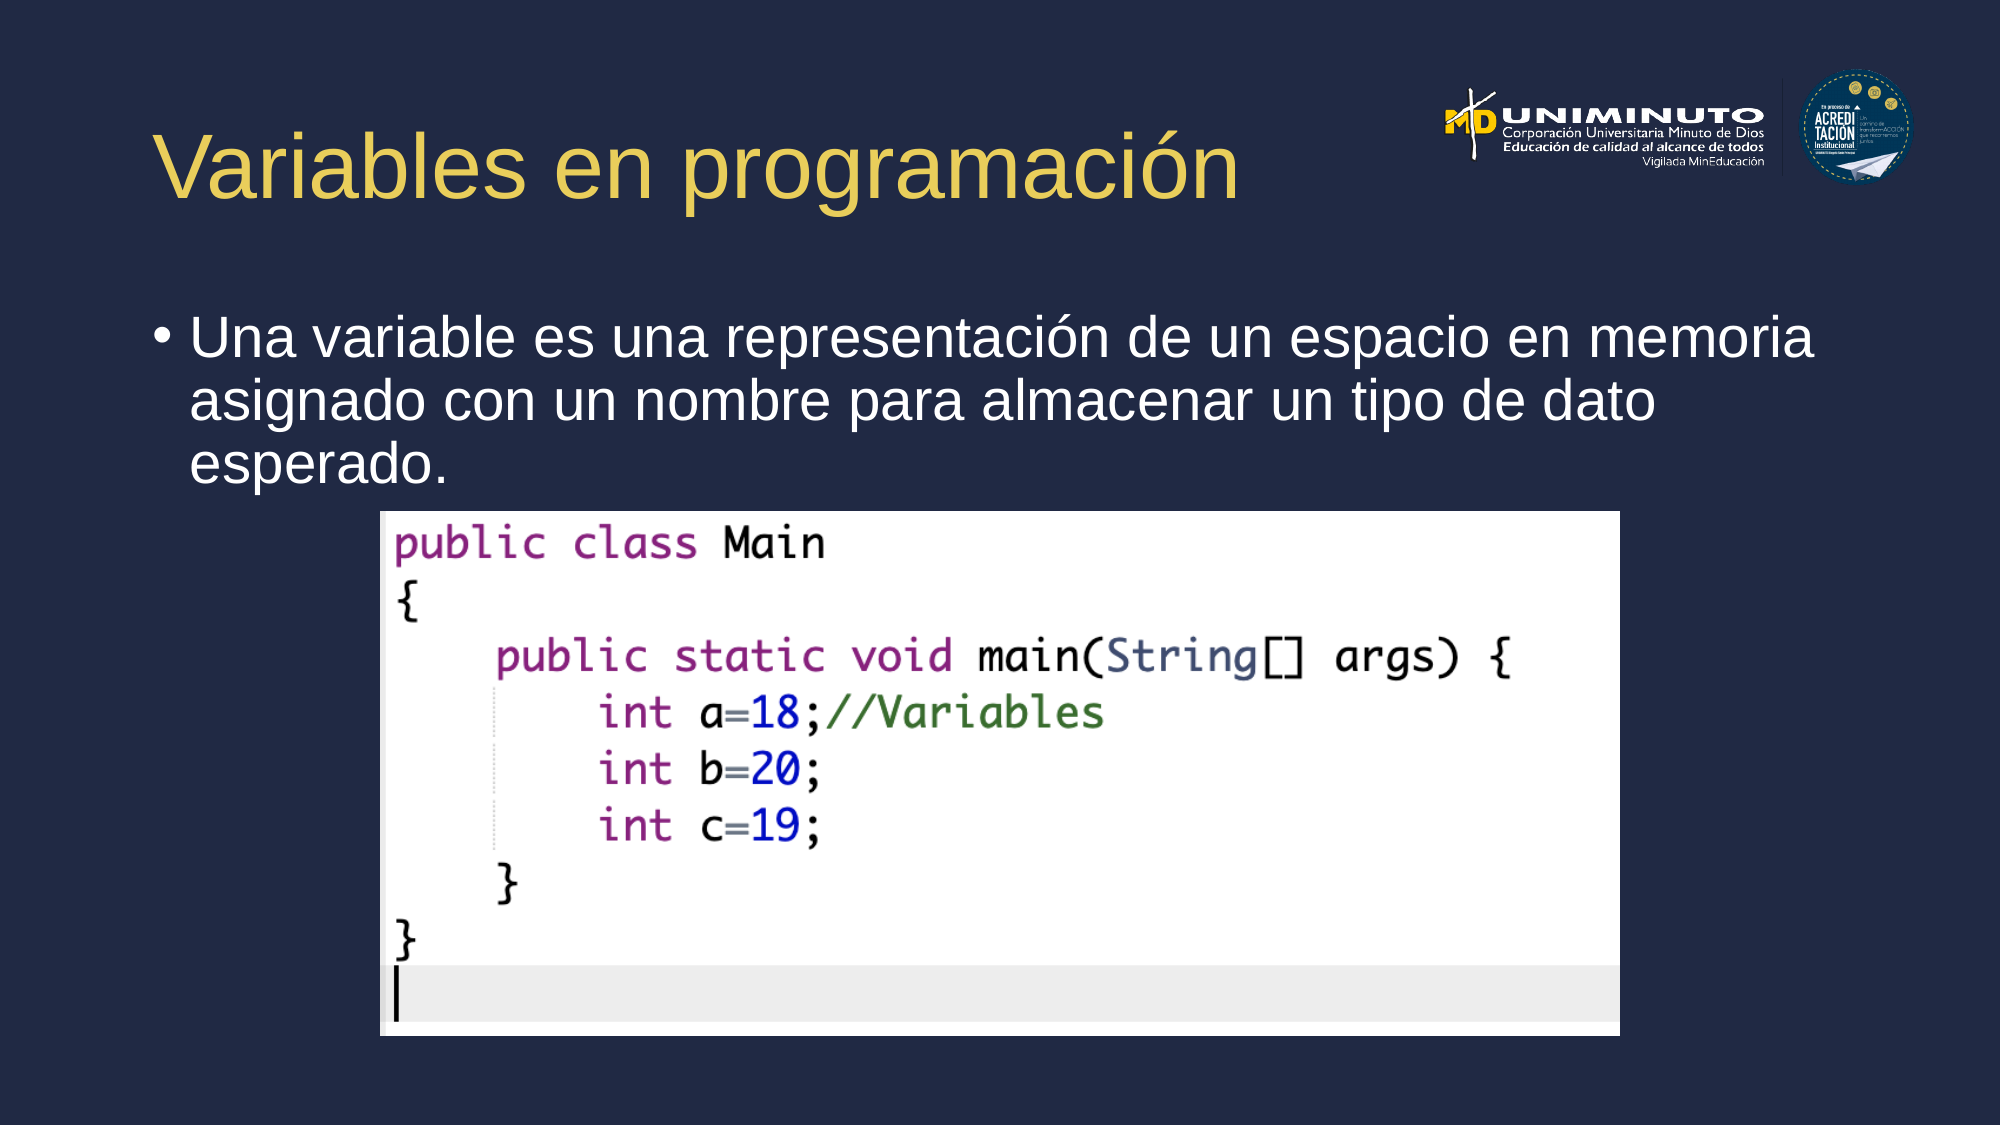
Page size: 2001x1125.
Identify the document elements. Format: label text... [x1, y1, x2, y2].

title Variables en programación [137, 59, 1863, 278]
list Una variable es una representación de un espacio en memoria asignado con un nombre para almacenar un tipo de dato esperado. [137, 299, 1863, 1014]
picture [1441, 59, 1920, 194]
picture [380, 511, 1620, 1036]
